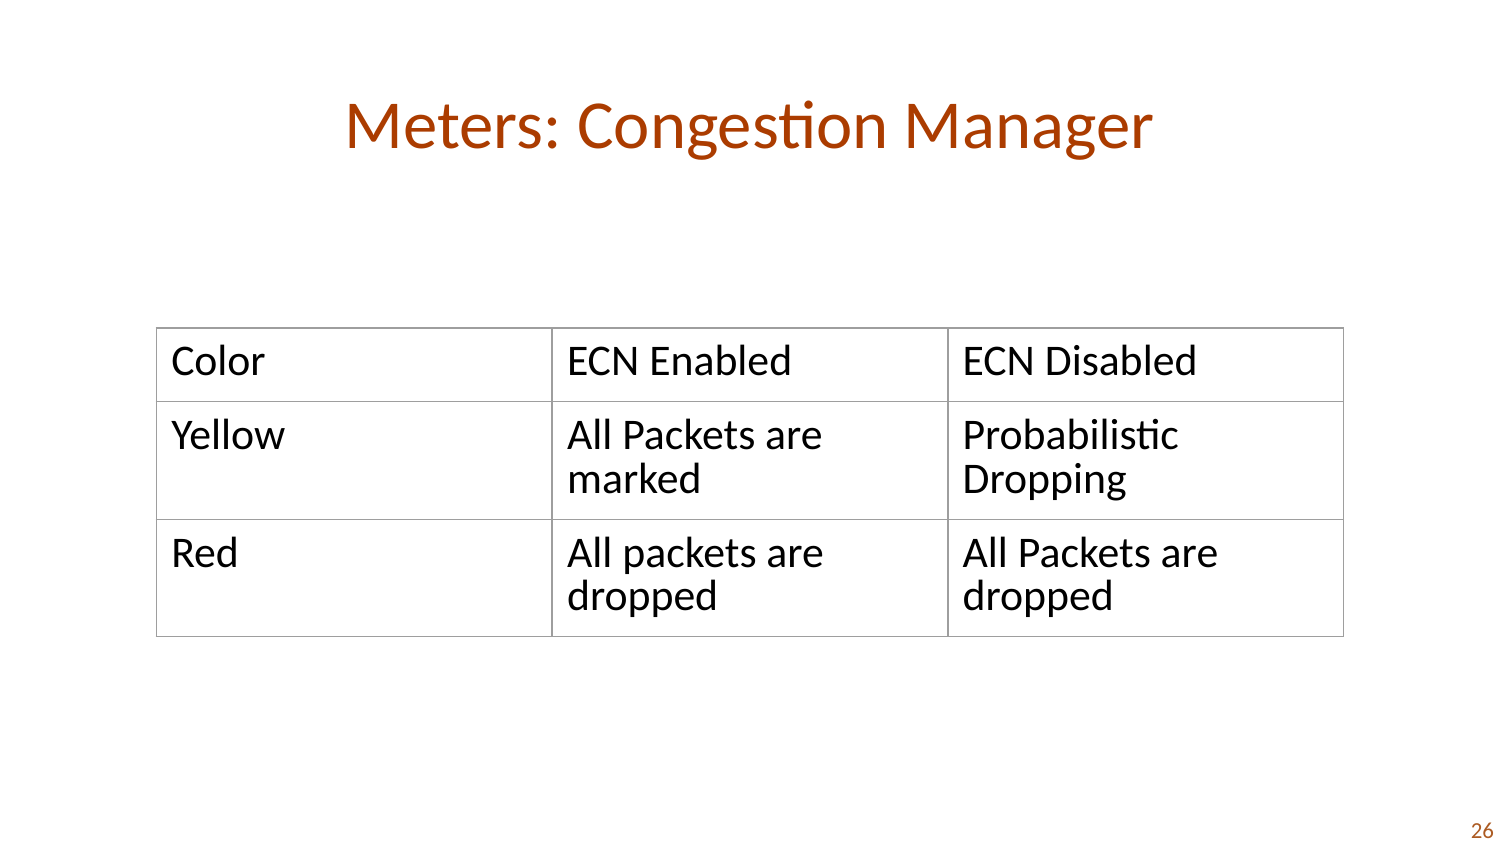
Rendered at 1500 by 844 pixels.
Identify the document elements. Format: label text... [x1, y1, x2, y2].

table_cell Probabilistic Dropping [949, 402, 1343, 519]
table_cell All packets are dropped [553, 520, 947, 636]
table_cell Red [157, 520, 551, 636]
table_header ECN Enabled [553, 329, 947, 401]
table_header Color [157, 329, 551, 401]
title Meters: Congestion Manager [103, 44, 1397, 208]
table_header ECN Disabled [949, 329, 1343, 401]
table_cell All Packets are dropped [949, 520, 1343, 636]
table_cell Yellow [157, 402, 551, 519]
slide_number ‹#› [1171, 807, 1500, 844]
table_cell All Packets are marked [553, 402, 947, 519]
